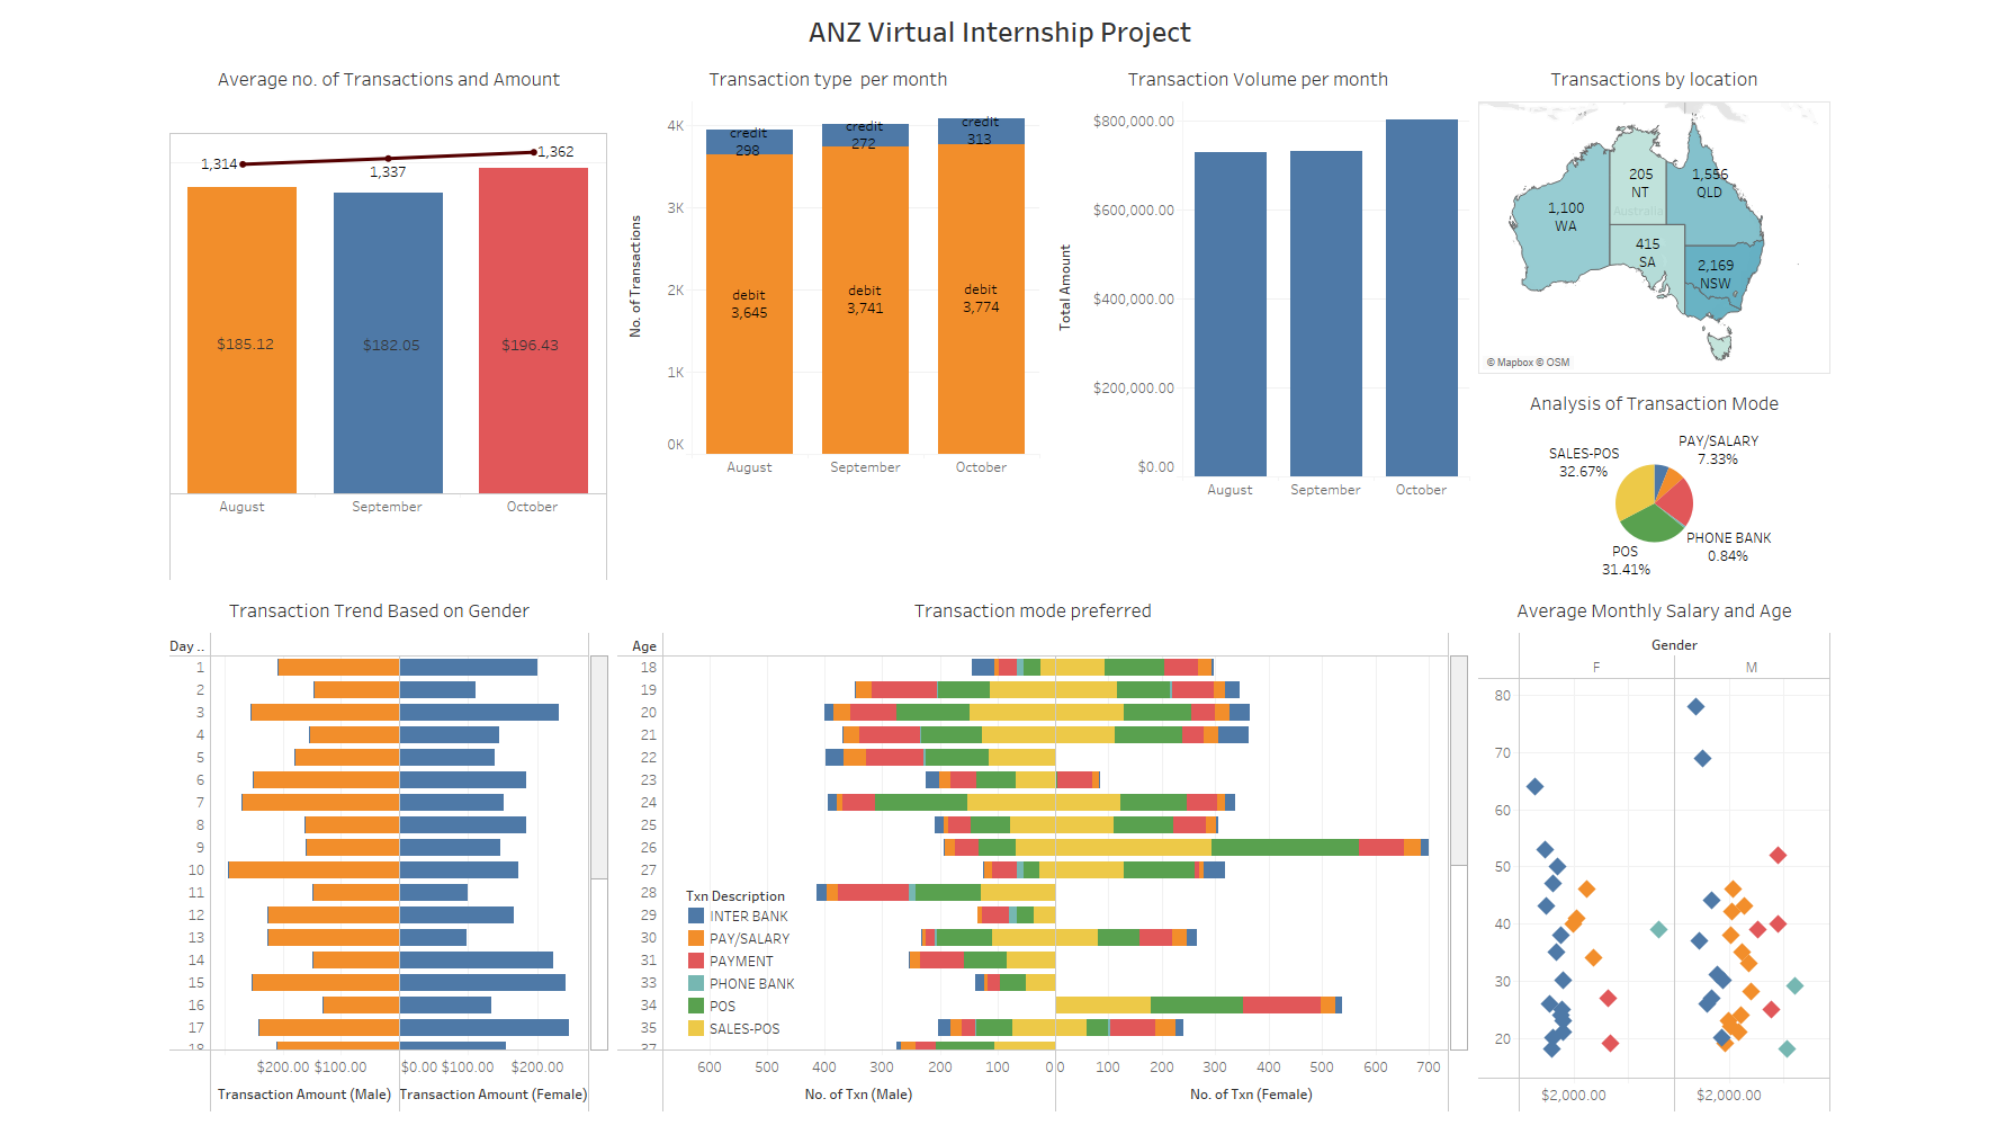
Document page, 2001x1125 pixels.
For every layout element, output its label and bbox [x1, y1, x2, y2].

picture [156, 0, 1844, 1125]
